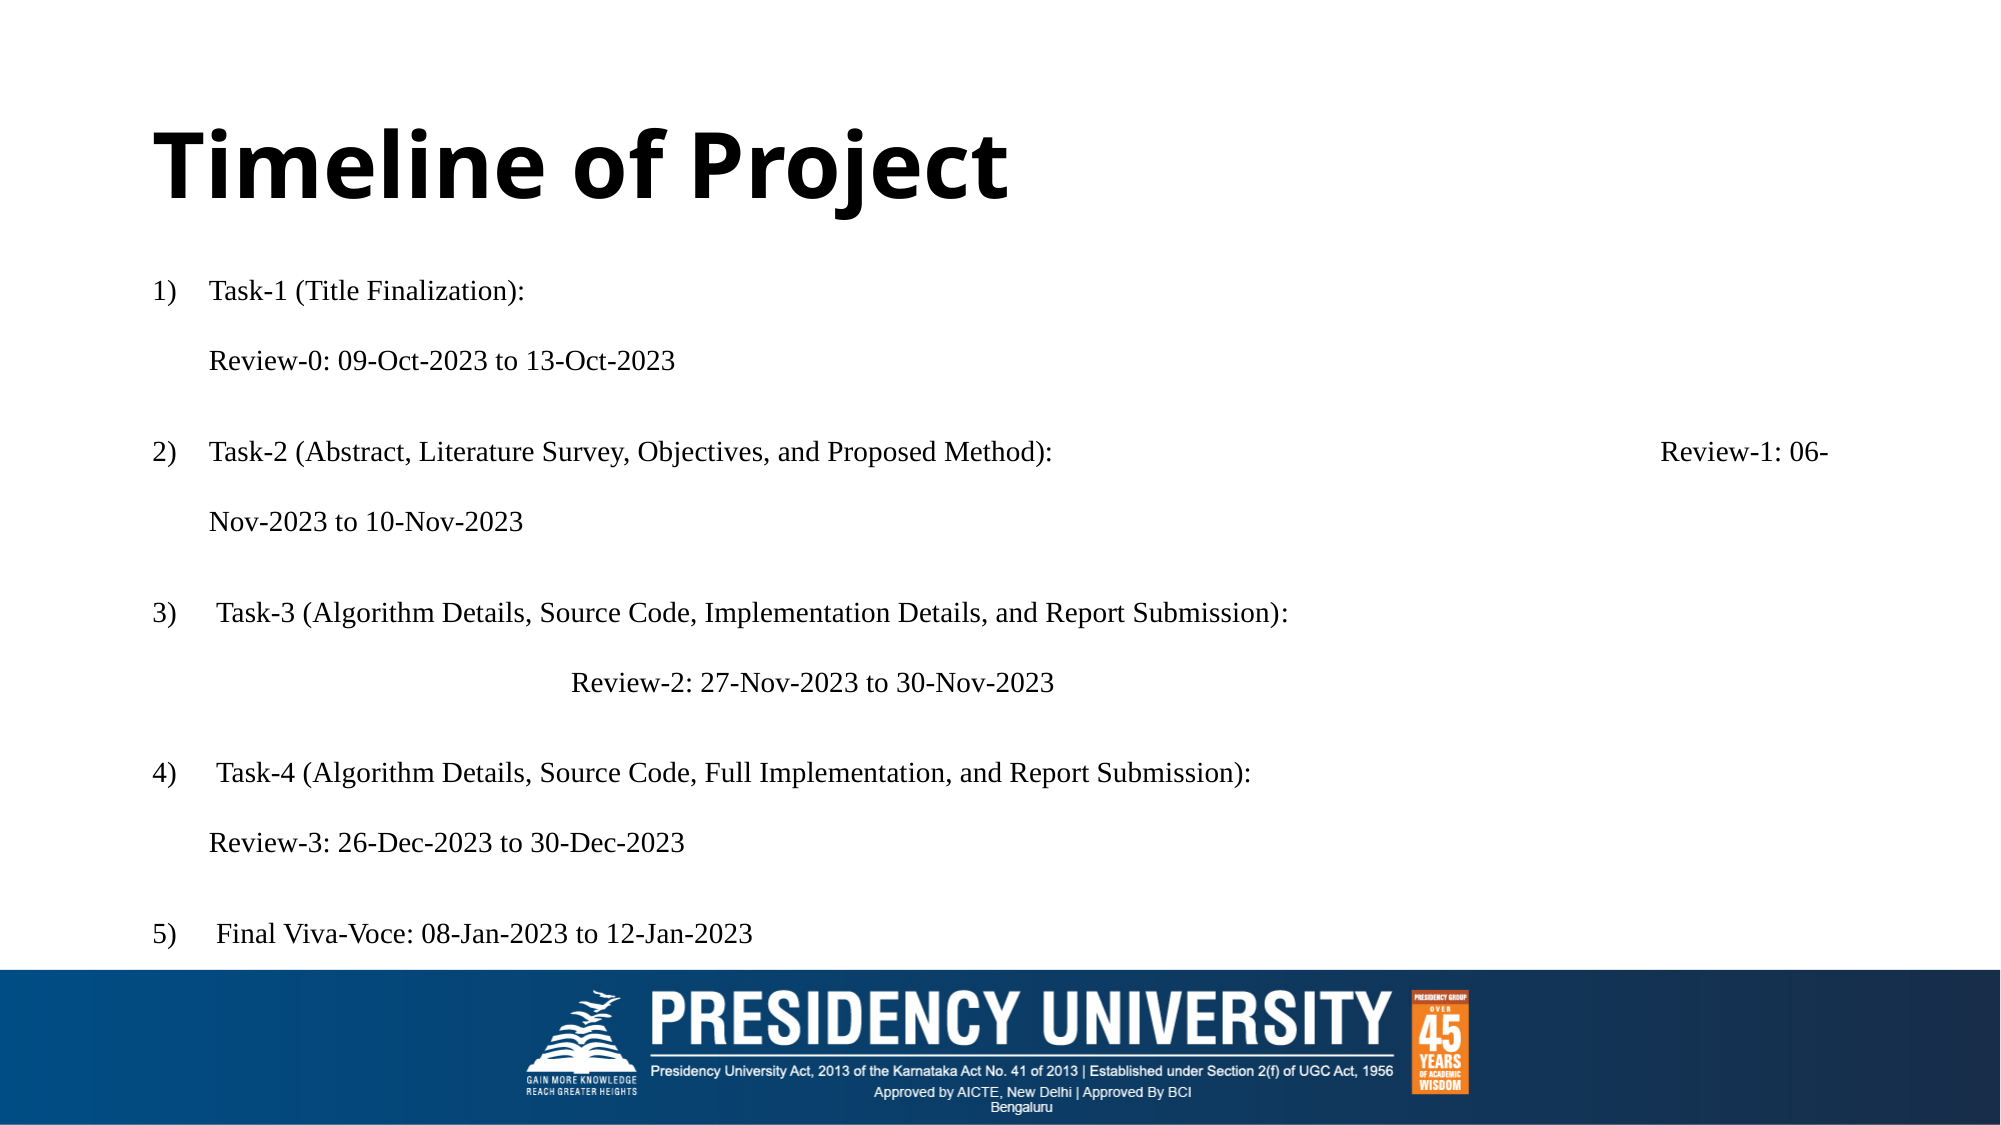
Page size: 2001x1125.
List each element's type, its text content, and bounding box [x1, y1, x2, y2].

list Task-1 (Title Finalization): Review-0: 09-Oct-2023 to 13-Oct-2023 Task-2 (Abstract, Literature Survey, Objectives, and Proposed Method): Review-1: 06-Nov-2023 to 10-Nov-2023 Task-3 (Algorithm Details, Source Code, Implementation Details, and Report Submission): Review-2: 27-Nov-2023 to 30-Nov-2023 Task-4 (Algorithm Details, Source Code, Full Implementation, and Report Submission): Review-3: 26-Dec-2023 to 30-Dec-2023 Final Viva-Voce: 08-Jan-2023 to 12-Jan-2023 [137, 229, 1863, 943]
picture [0, 0, 2001, 1125]
title Timeline of Project [137, 59, 1863, 229]
